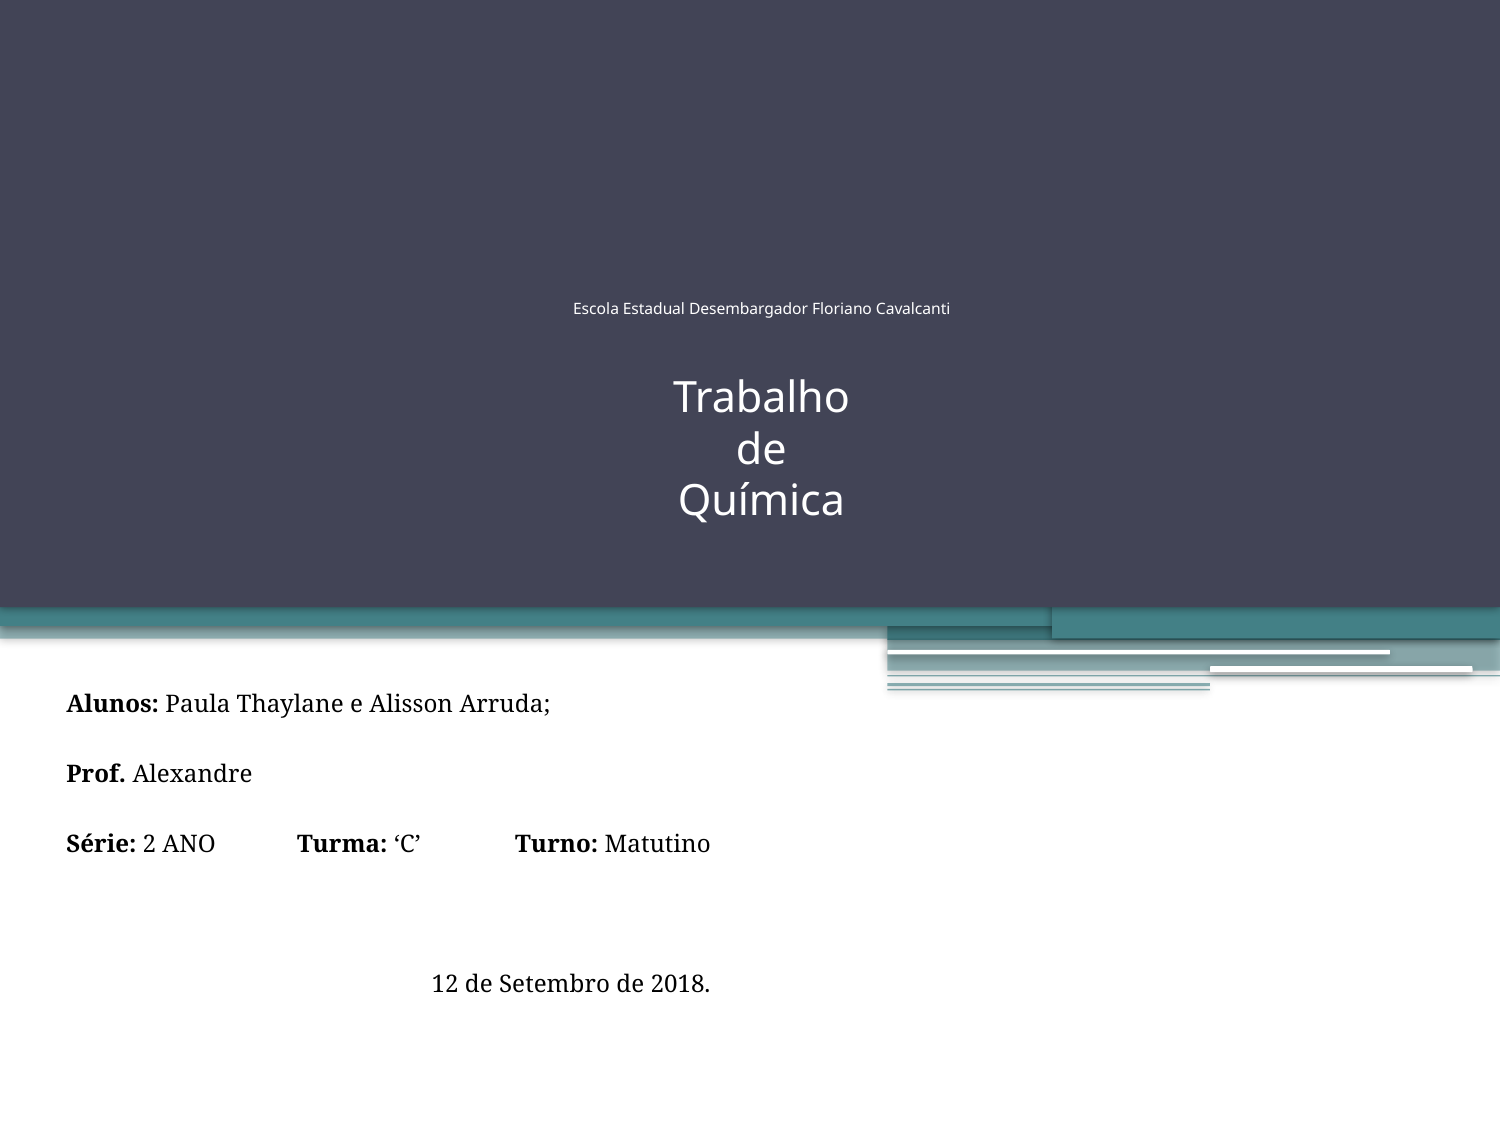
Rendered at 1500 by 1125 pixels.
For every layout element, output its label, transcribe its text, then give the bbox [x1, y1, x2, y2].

subtitle Alunos: Paula Thaylane e Alisson Arruda; Prof. Alexandre Série: 2 ANO Turma: ‘C’ Turno: Matutino 12 de Setembro de 2018. [41, 680, 1092, 1008]
title Escola Estadual Desembargador Floriano Cavalcanti Trabalho de Química [123, 290, 1399, 532]
